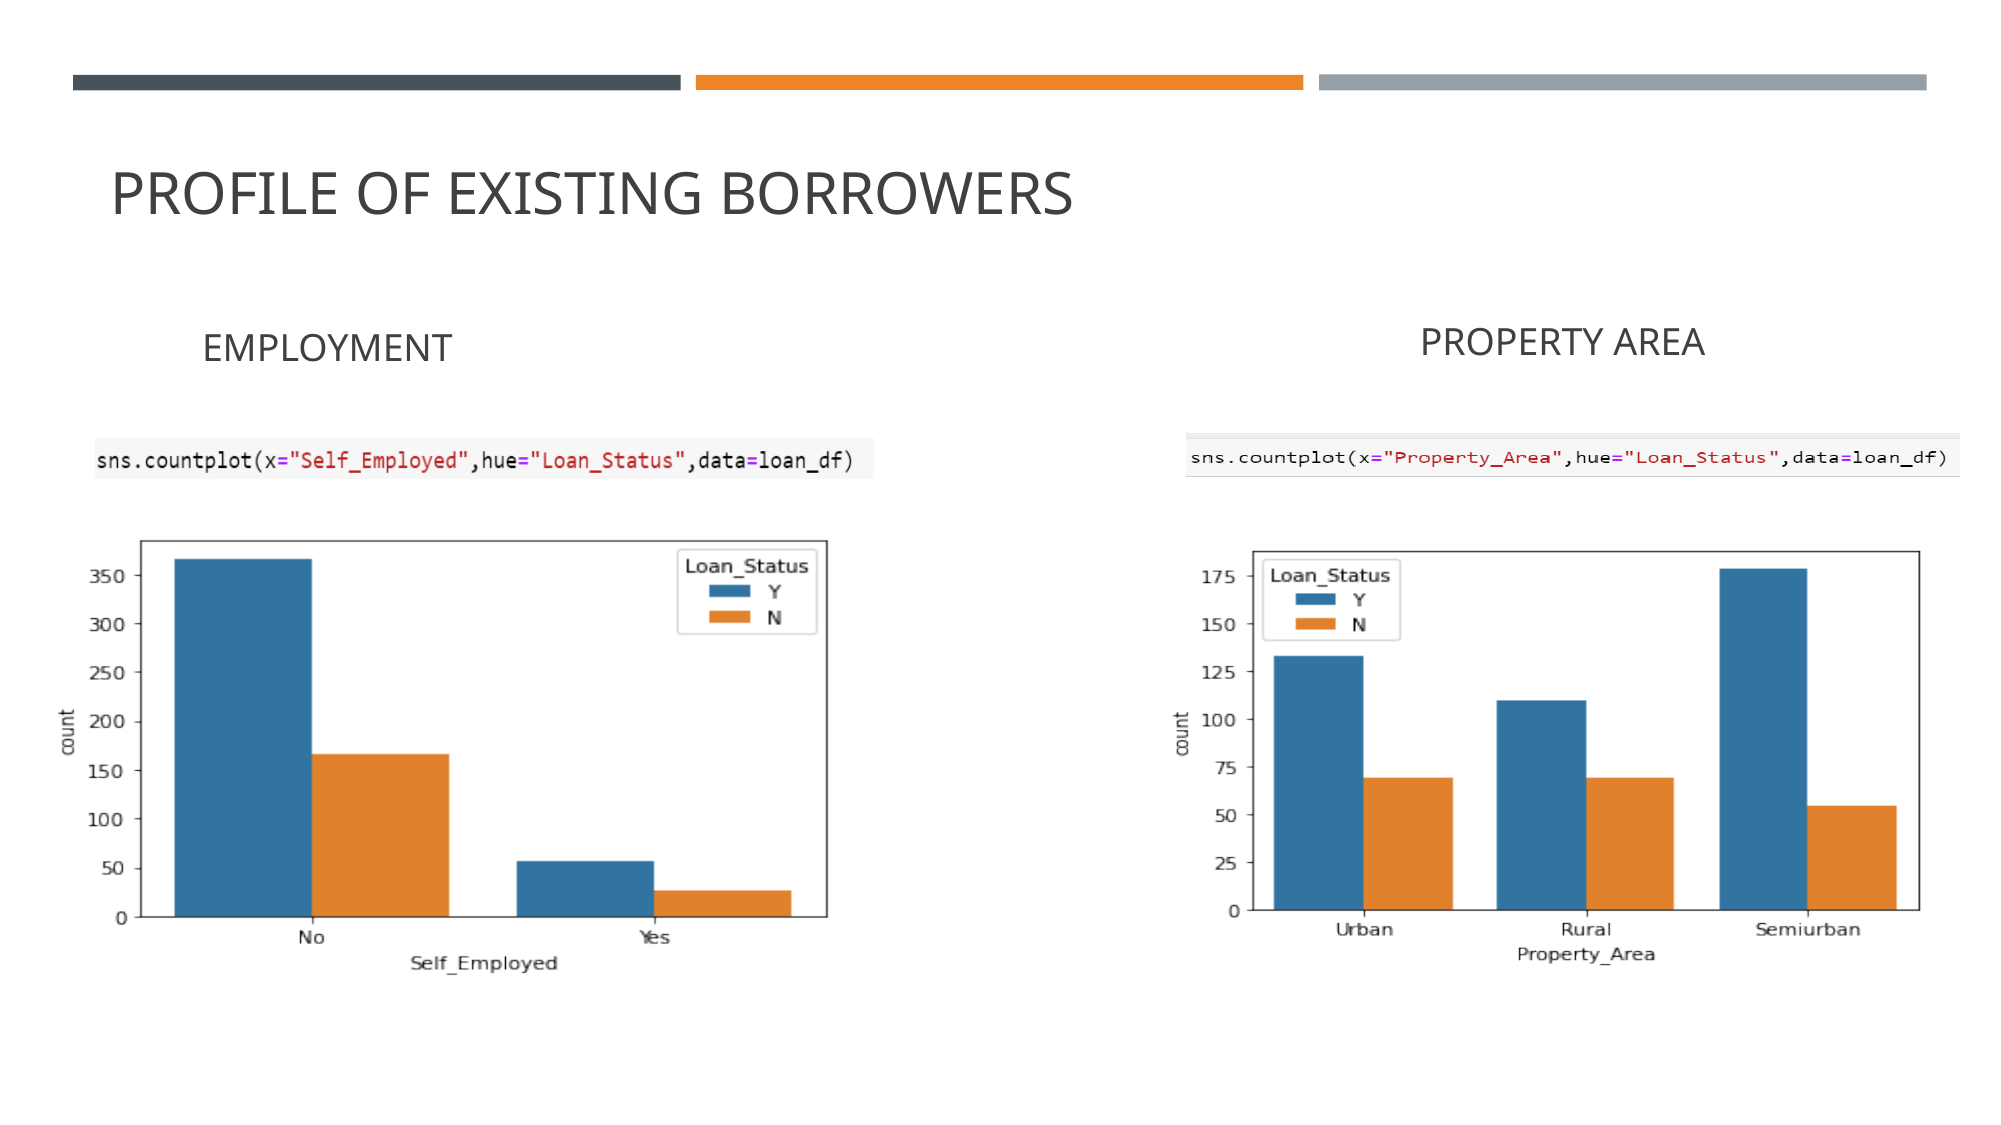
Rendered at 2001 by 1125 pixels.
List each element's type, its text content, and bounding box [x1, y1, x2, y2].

picture [43, 530, 841, 985]
text_box PROPERTY AREA [1404, 310, 2000, 371]
title PROFILE OF EXISTING BORROWERS [95, 115, 1905, 234]
picture [1186, 433, 1960, 479]
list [95, 438, 874, 479]
text_box EMPLOYMENT [187, 316, 1187, 376]
picture [1159, 541, 1933, 974]
